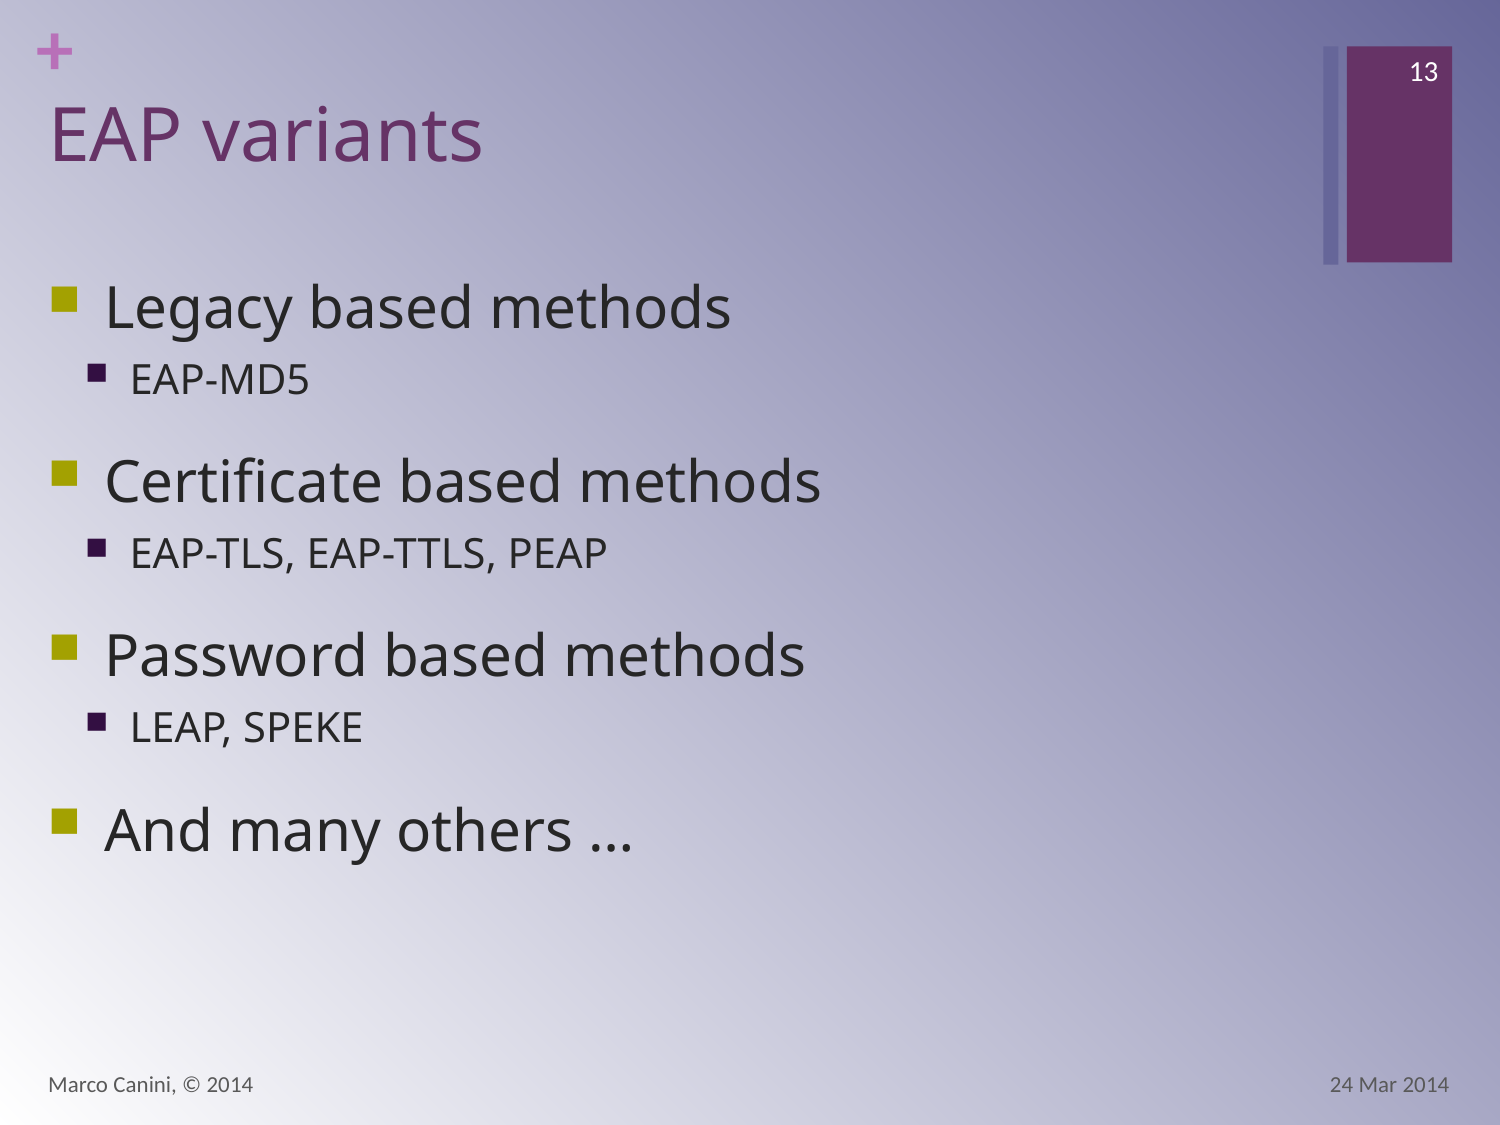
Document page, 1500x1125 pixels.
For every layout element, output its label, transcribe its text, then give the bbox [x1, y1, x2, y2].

list Legacy based methods EAP-MD5 Certificate based methods EAP-TLS, EAP-TTLS, PEAP Password based methods LEAP, SPEKE And many others … [33, 262, 1465, 1054]
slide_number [1114, 1053, 1465, 1114]
footer Marco Canini, © 2014 [33, 1053, 1038, 1114]
slide_number 13 [1362, 39, 1454, 100]
title EAP variants [33, 79, 1322, 262]
